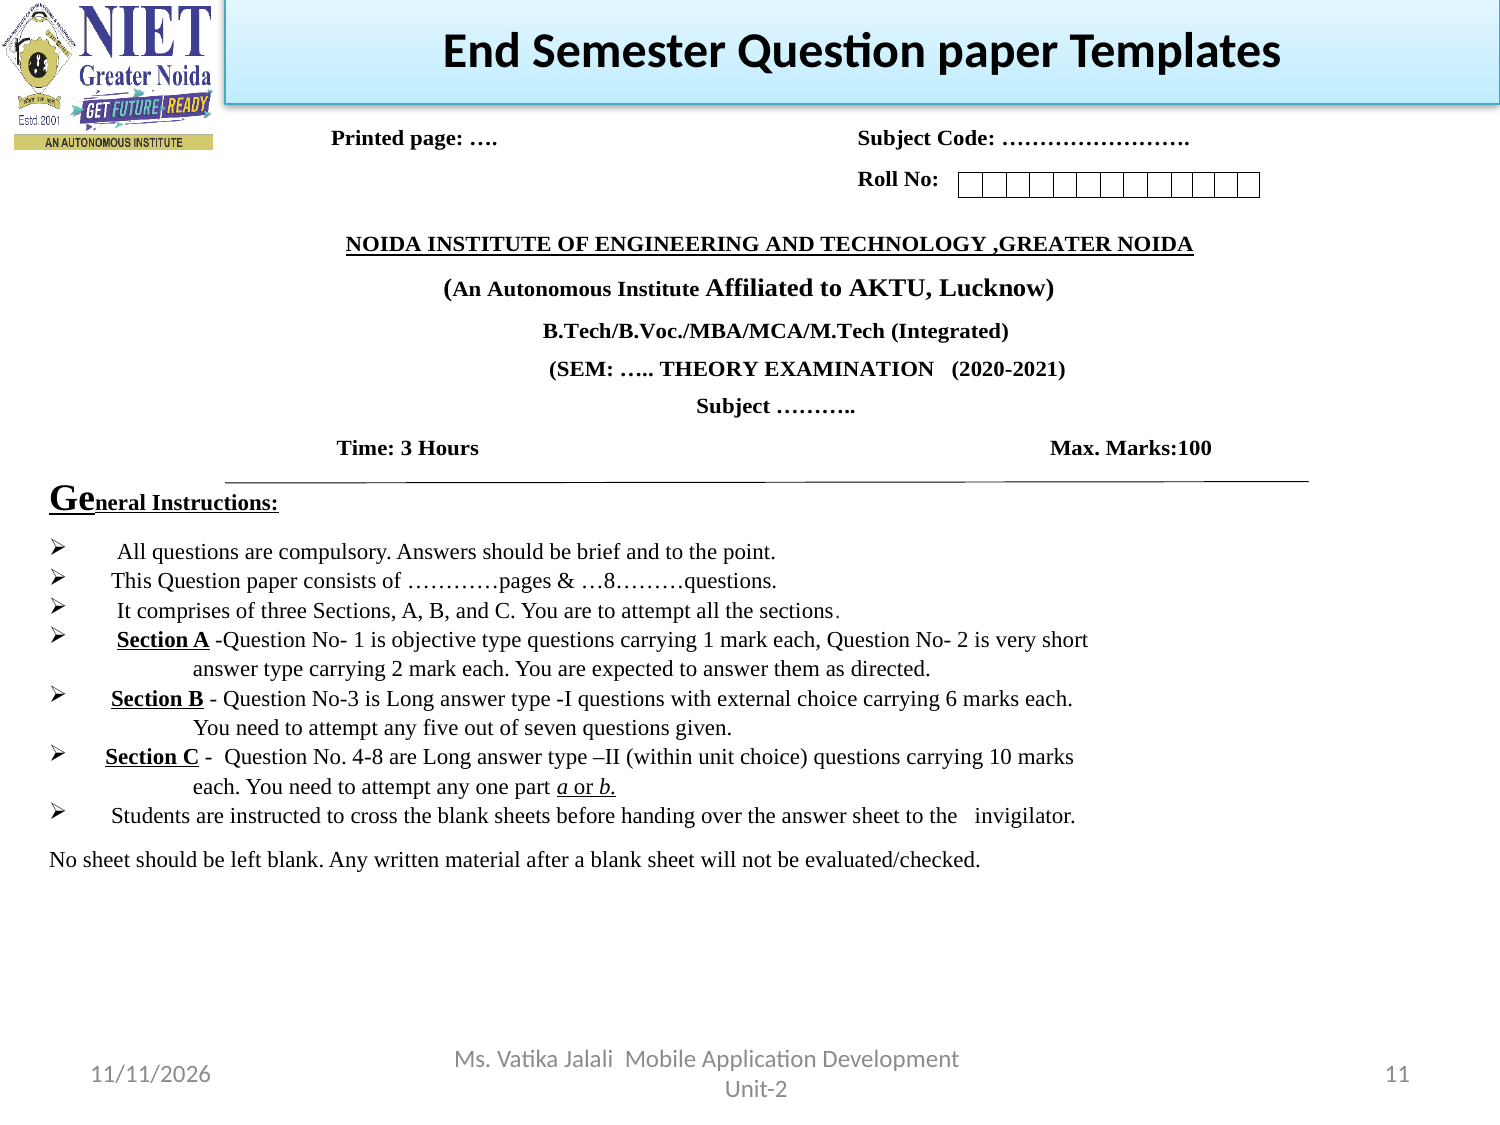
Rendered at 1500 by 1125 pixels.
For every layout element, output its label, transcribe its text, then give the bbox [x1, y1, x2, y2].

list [224, 124, 1313, 488]
slide_number 11 [1100, 1042, 1425, 1103]
footer Ms. Vatika Jalali Mobile Application Development Unit-2 [412, 1042, 1100, 1103]
text_box General Instructions: All questions are compulsory. Answers should be brief and to the point. This Question paper consists of …………pages & …8………questions. It comprises of three Sections, A, B, and C. You are to attempt all the sections. Section A -Question No- 1 is objective type questions carrying 1 mark each, Question No- 2 is very short answer type carrying 2 mark each. You are expected to answer them as directed. Section B - Question No-3 is Long answer type -I questions with external choice carrying 6 marks each. You need to attempt any five out of seven questions given. Section C - Question No. 4-8 are Long answer type –II (within unit choice) questions carrying 10 marks each. You need to attempt any one part a or b. Students are instructed to cross the blank sheets before handing over the answer sheet to the invigilator. No sheet should be left blank. Any written material after a blank sheet will not be evaluated/checked. [34, 462, 1466, 880]
text_box End Semester Question paper Templates [224, 0, 1500, 105]
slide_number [75, 1042, 412, 1103]
picture [2, 3, 213, 150]
